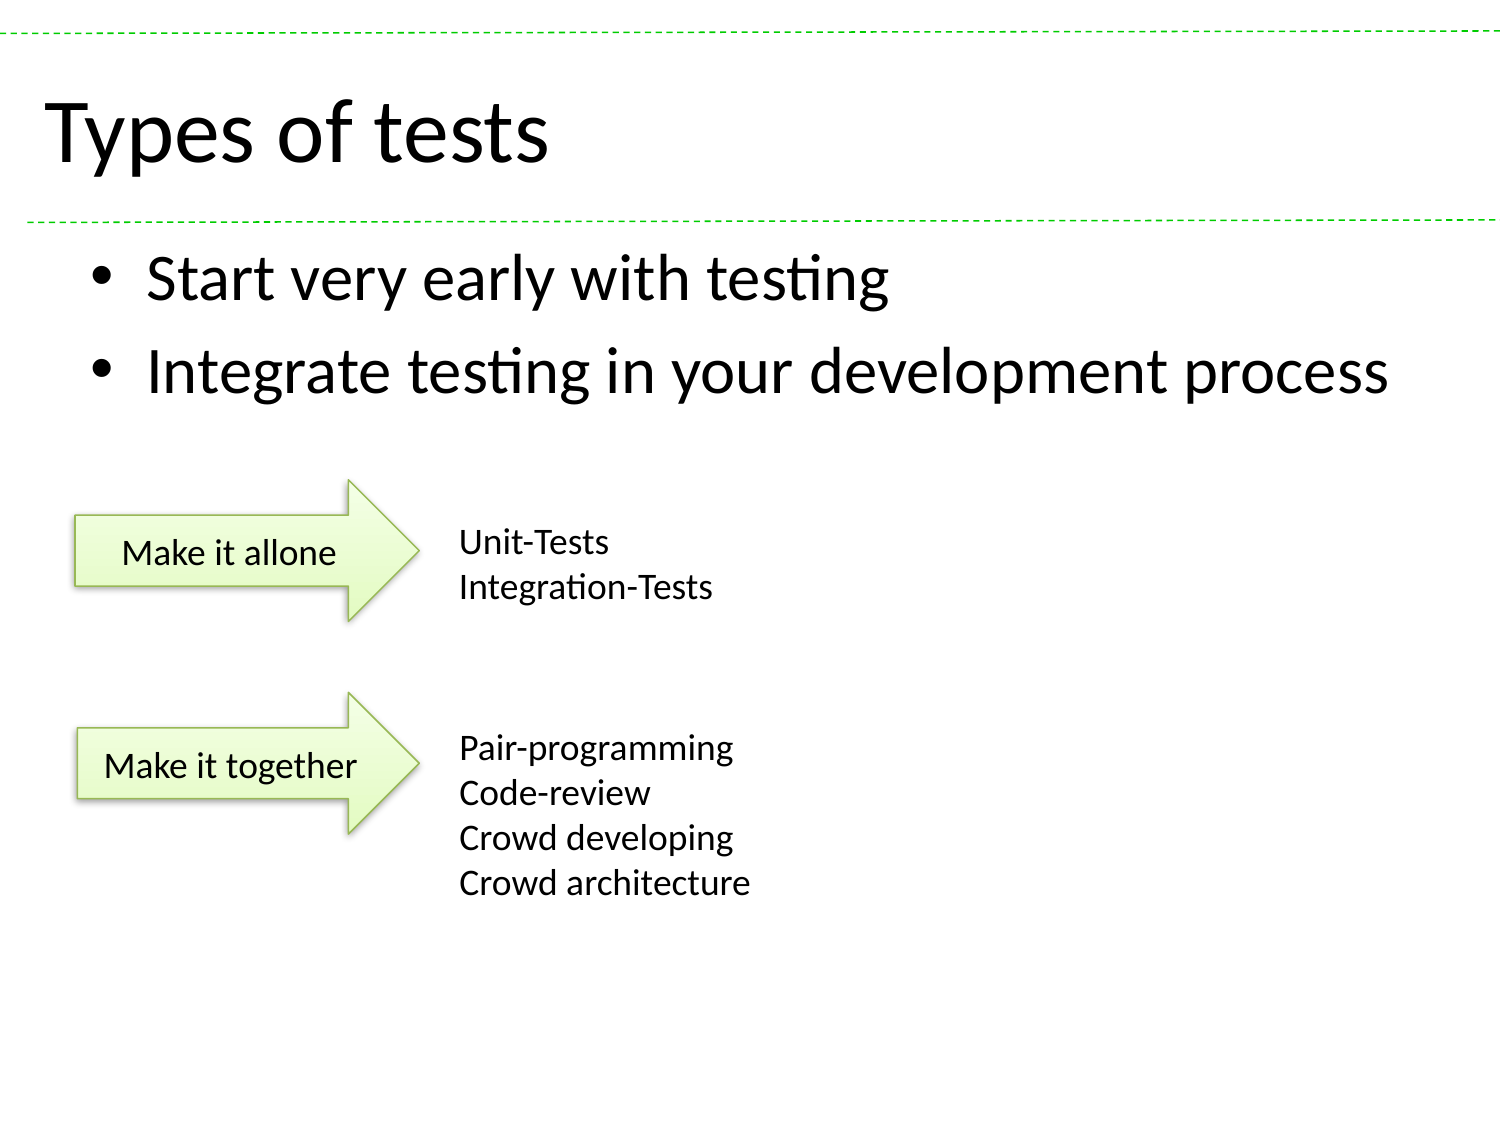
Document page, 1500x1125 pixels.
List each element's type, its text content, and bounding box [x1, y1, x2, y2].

title Types of tests [29, 32, 1483, 220]
text_box Pair-programming Code-review Crowd developing Crowd architecture [444, 715, 767, 911]
text_box Make it allone [74, 479, 420, 623]
text_box Make it together [76, 691, 420, 835]
text_box Unit-Tests Integration-Tests [444, 509, 729, 615]
list Start very early with testing Integrate testing in your development process [75, 226, 1425, 445]
